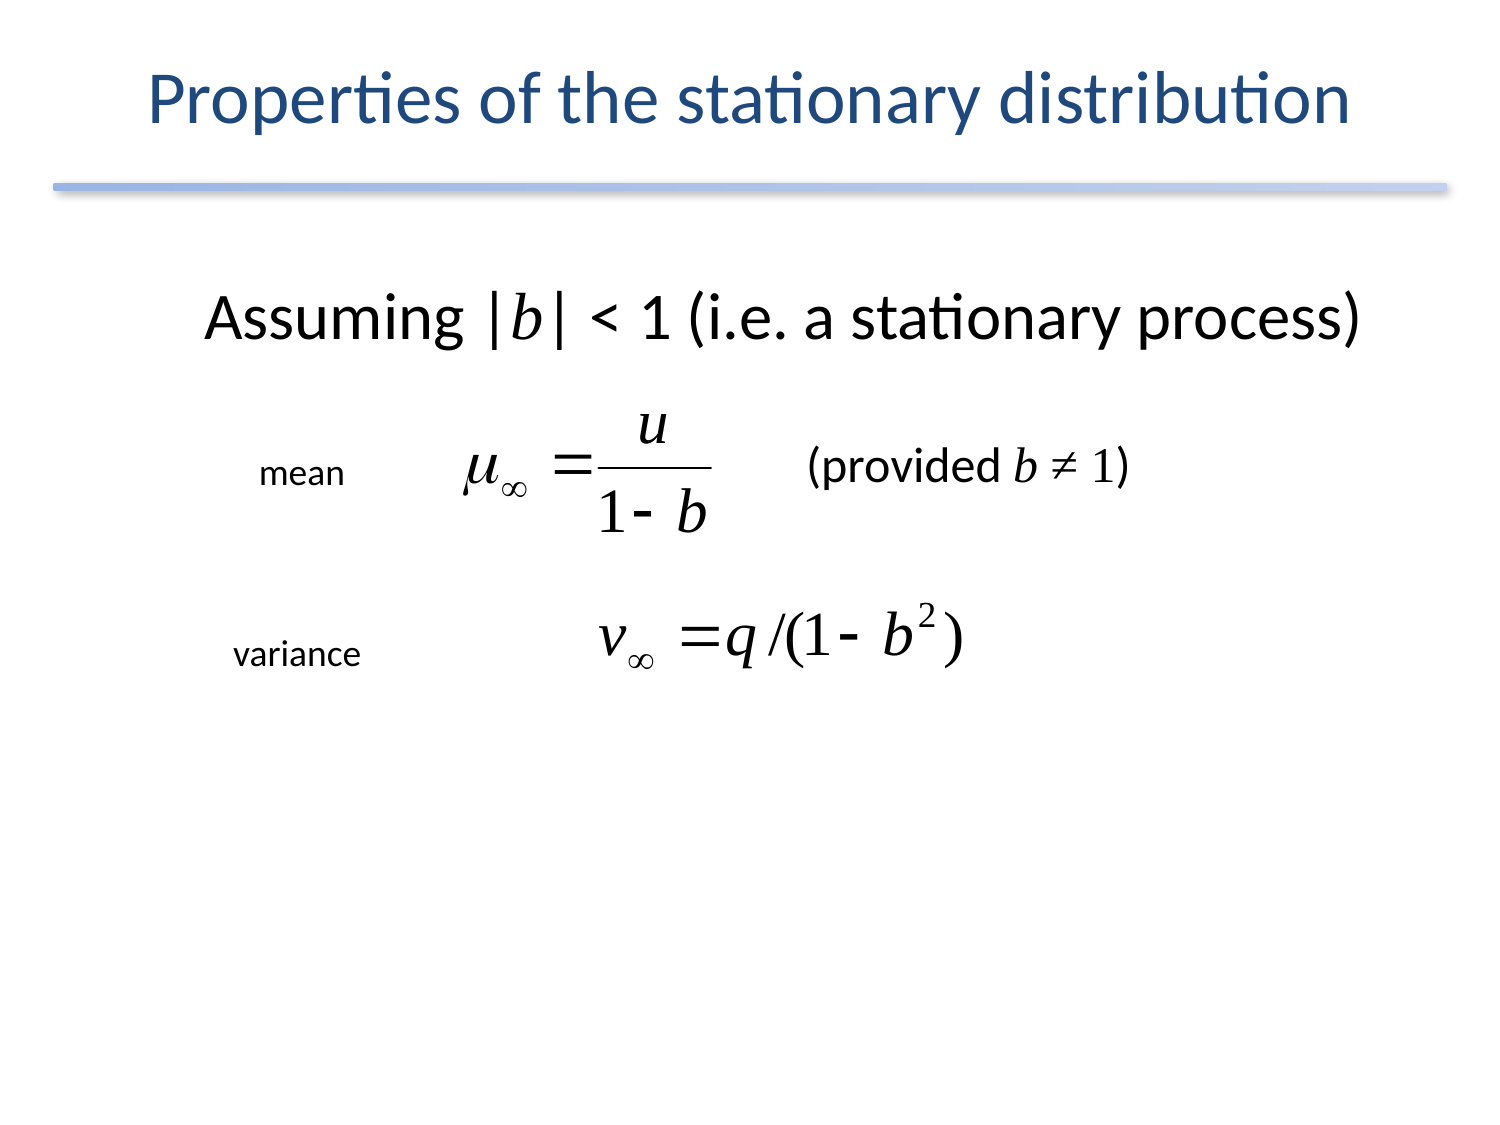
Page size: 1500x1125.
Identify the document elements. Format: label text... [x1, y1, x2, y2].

text_box variance [218, 621, 377, 682]
text_box Assuming |b| < 1 (i.e. a stationary process) [189, 265, 1379, 360]
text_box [451, 383, 726, 547]
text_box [589, 587, 979, 682]
text_box (provided b ≠ 1) [791, 424, 1146, 500]
title Properties of the stationary distribution [75, 0, 1425, 188]
text_box mean [244, 440, 361, 500]
